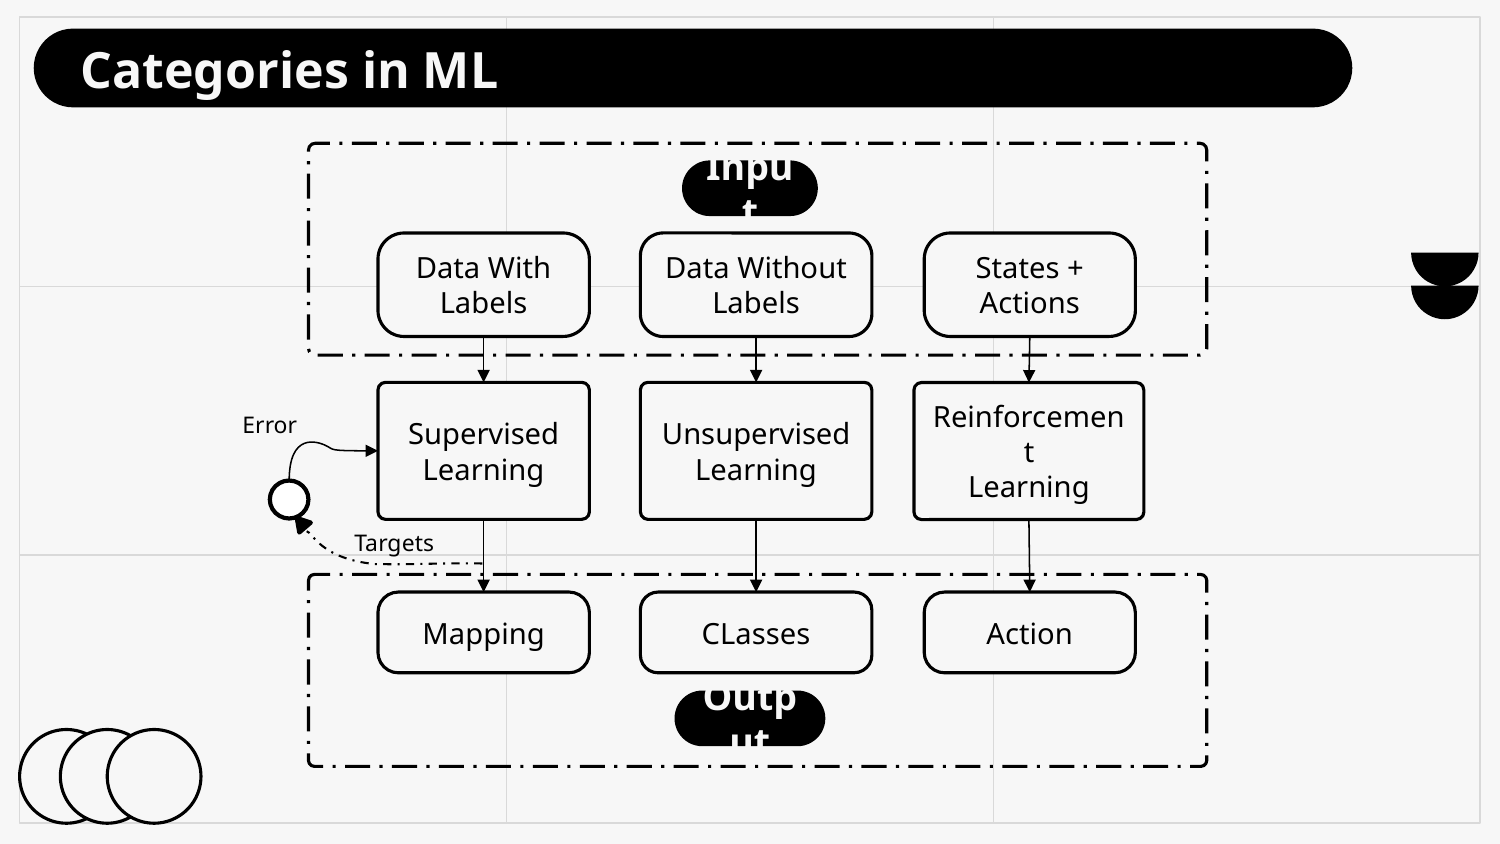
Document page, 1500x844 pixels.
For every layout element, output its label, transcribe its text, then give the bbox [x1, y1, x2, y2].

text_box Output [674, 690, 826, 747]
text_box Supervised Learning [377, 382, 590, 520]
text_box [448, 558, 479, 566]
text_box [318, 421, 349, 511]
text_box [308, 143, 1207, 356]
text_box Unsupervised Learning [640, 382, 872, 520]
text_box [308, 574, 1207, 767]
text_box Targets [335, 521, 453, 564]
text_box Reinforcement Learning [913, 382, 1144, 520]
text_box [294, 517, 313, 535]
text_box [1332, 33, 1353, 103]
title Categories in ML [65, 29, 1332, 108]
text_box [267, 478, 311, 521]
text_box [305, 529, 335, 557]
text_box [33, 29, 65, 107]
text_box Error [211, 402, 329, 446]
